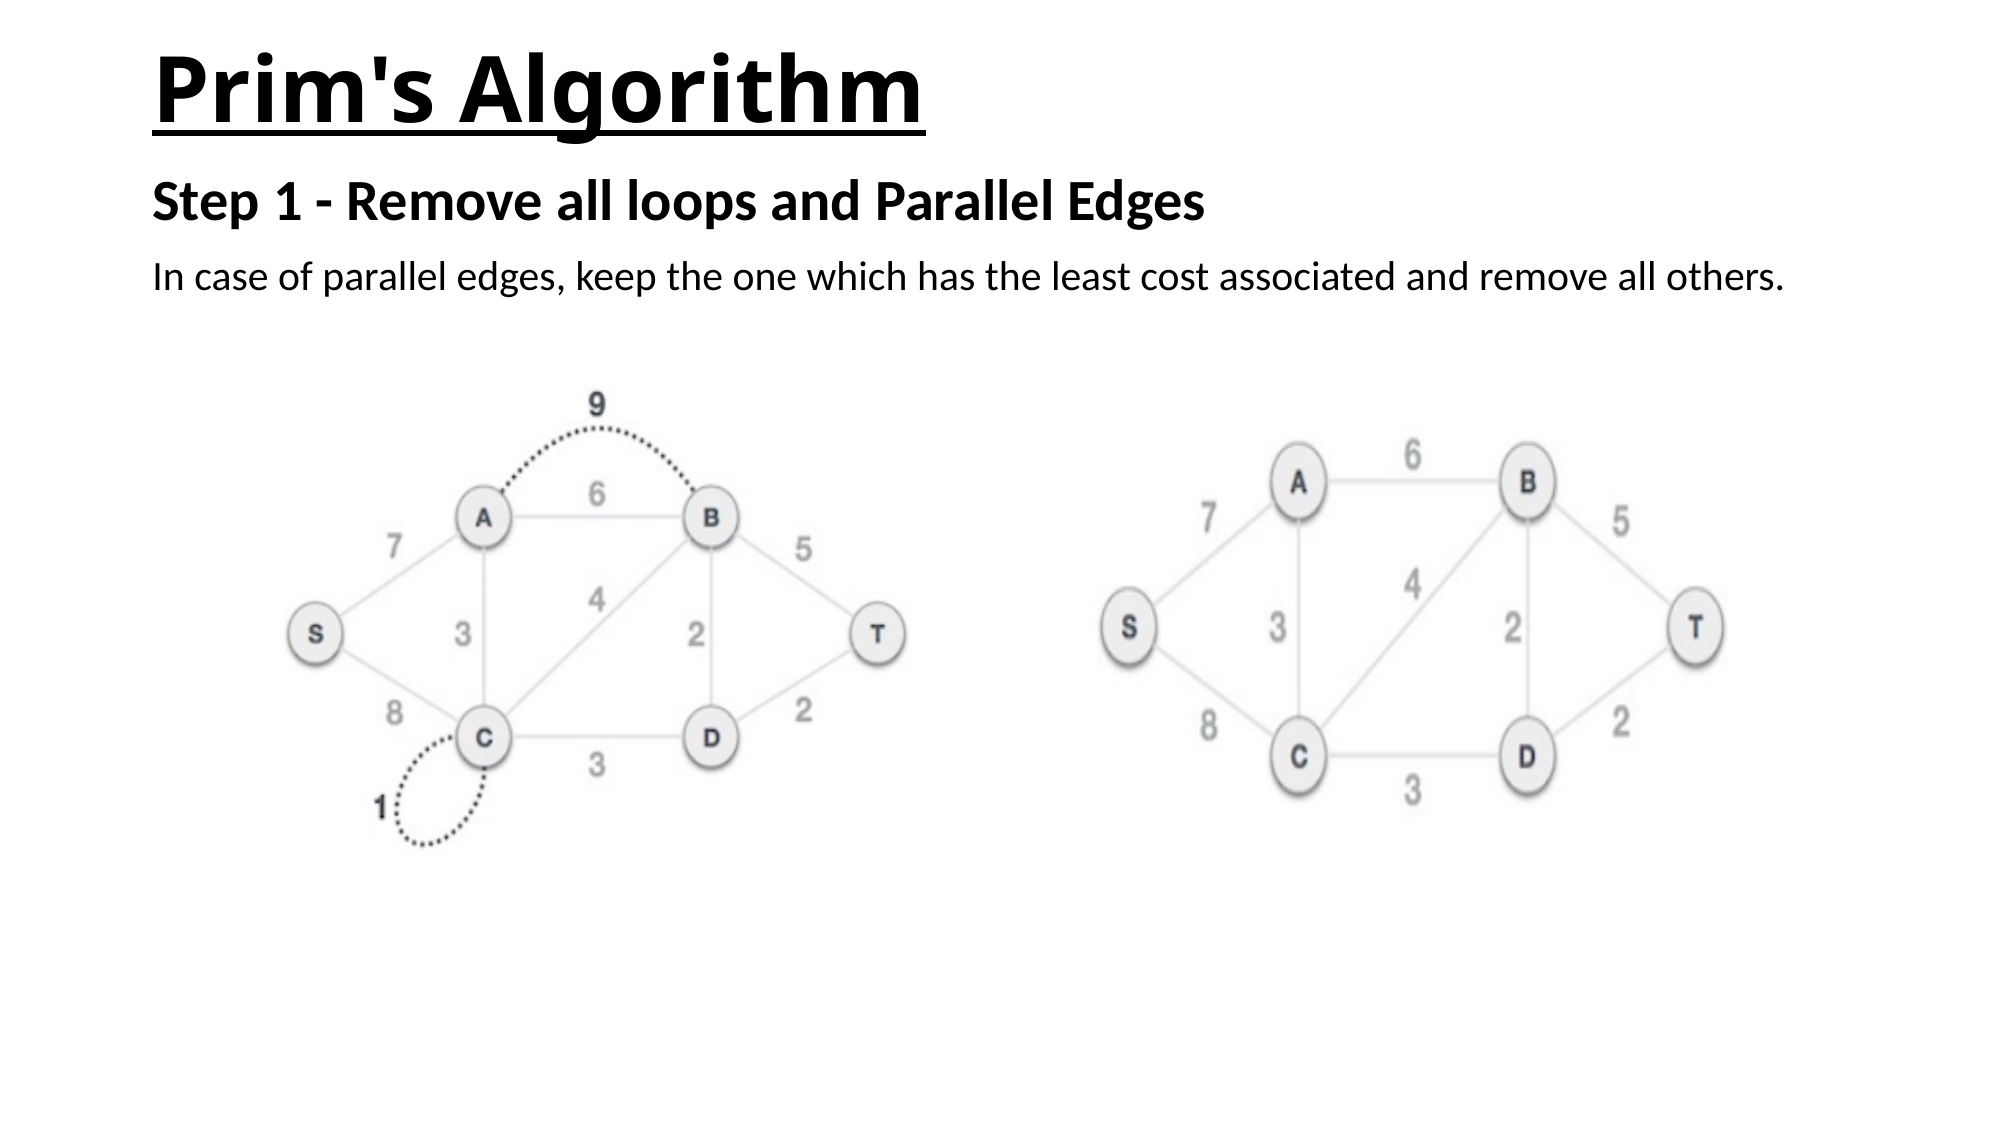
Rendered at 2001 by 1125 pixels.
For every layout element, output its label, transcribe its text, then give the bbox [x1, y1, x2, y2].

title Prim's Algorithm [137, 25, 1863, 161]
picture [207, 373, 927, 872]
list Step 1 - Remove all loops and Parallel Edges In case of parallel edges, keep the one which has the least cost associated and remove all others. [137, 162, 1863, 1099]
picture [1073, 409, 1747, 853]
